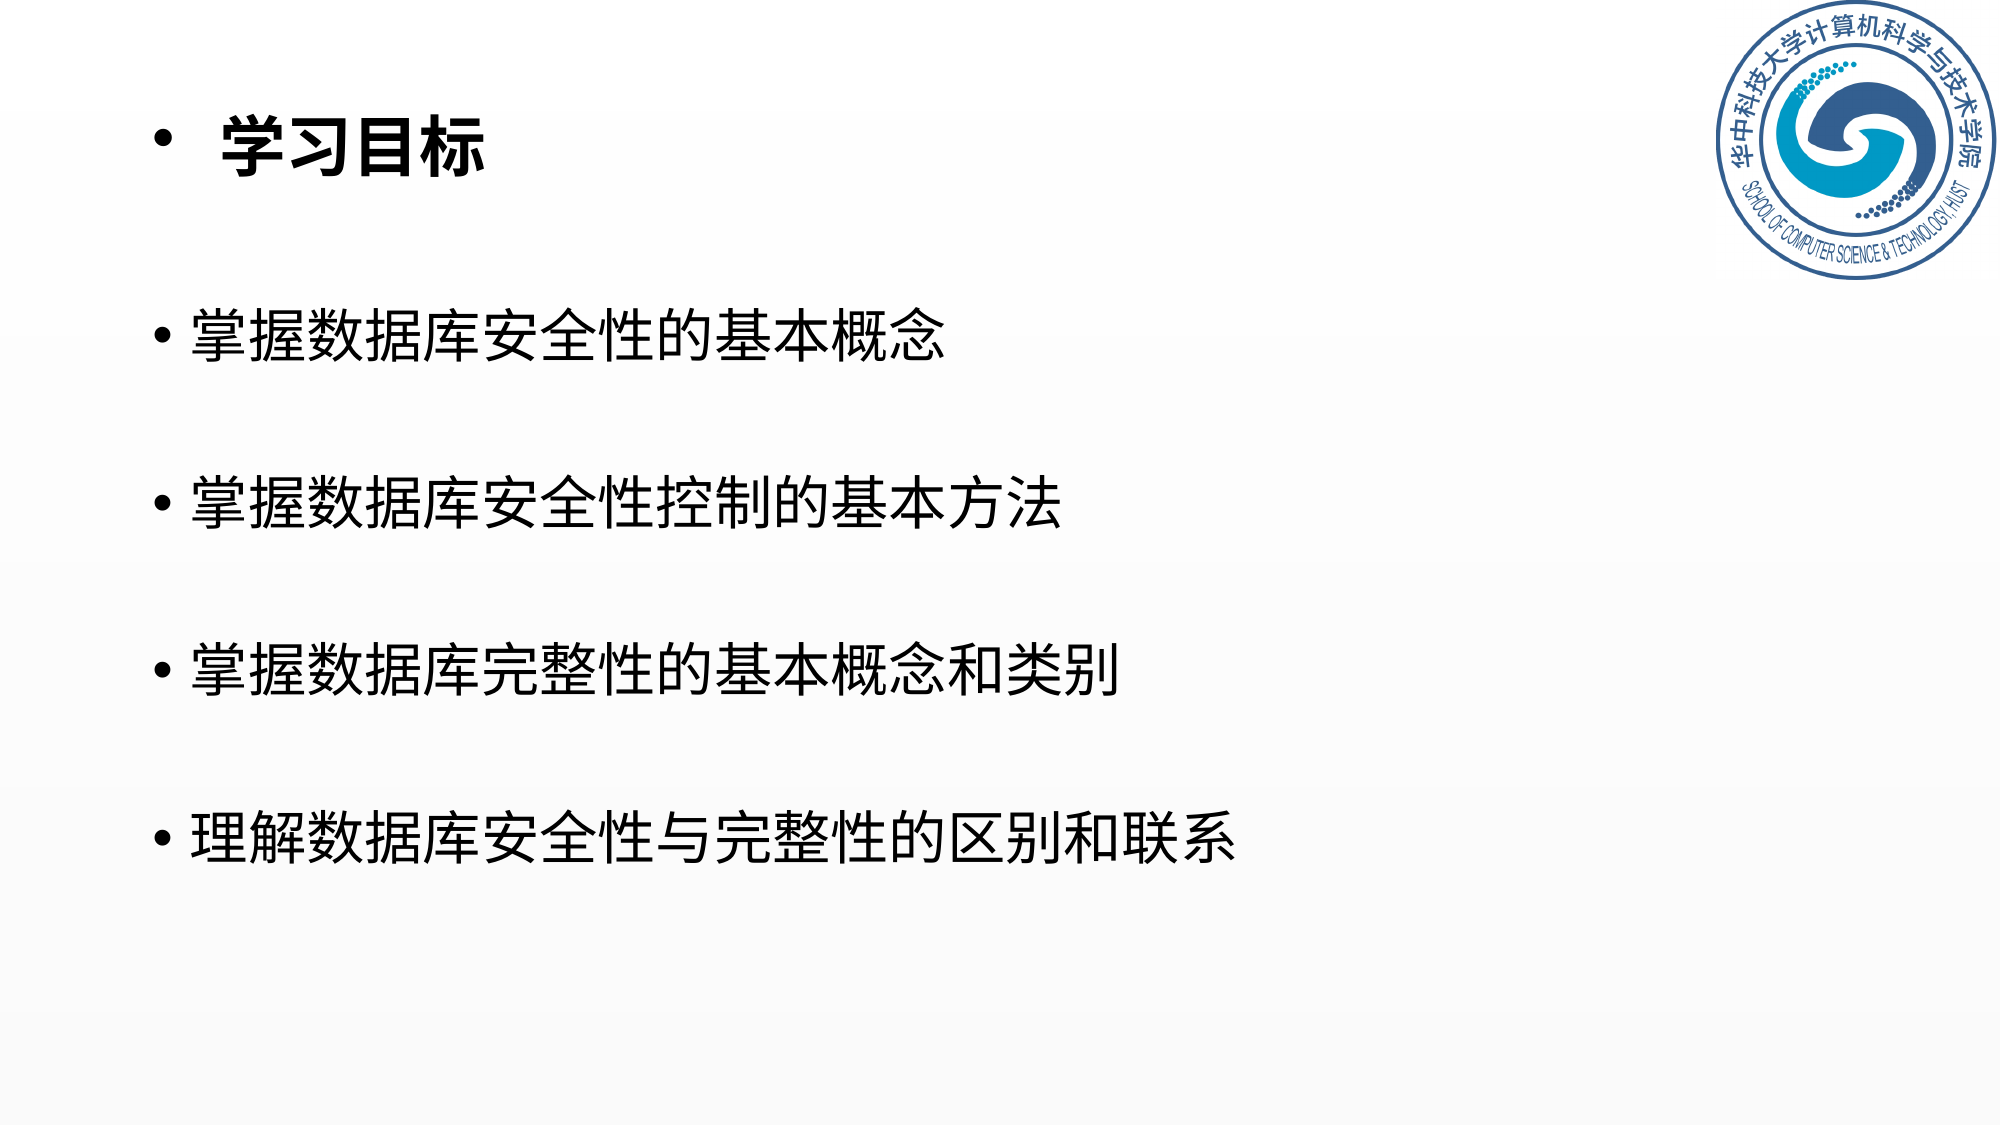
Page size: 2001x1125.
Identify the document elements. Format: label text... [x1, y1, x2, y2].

title 学习目标 [137, 78, 1413, 221]
list 掌握数据库安全性的基本概念 掌握数据库安全性控制的基本方法 掌握数据库完整性的基本概念和类别 理解数据库安全性与完整性的区别和联系 [137, 299, 1863, 1014]
picture [1716, 0, 1999, 280]
